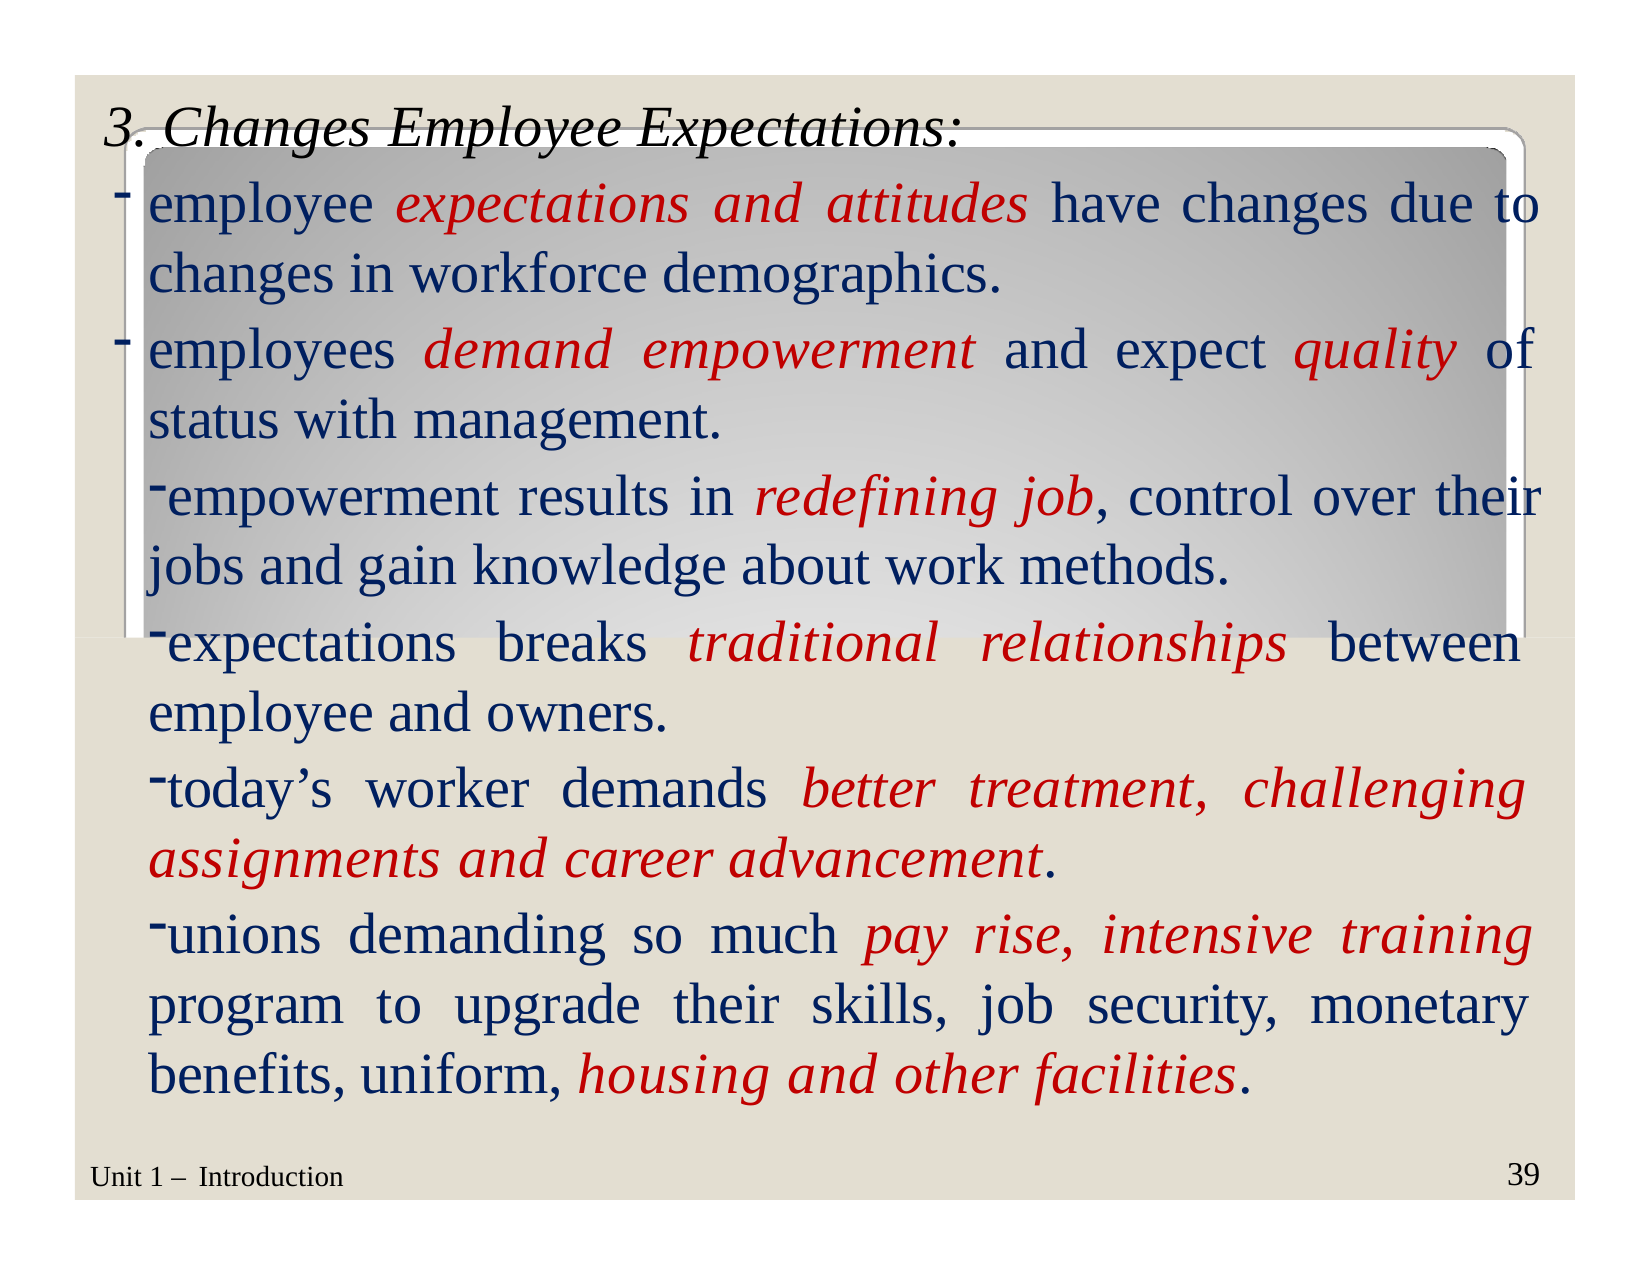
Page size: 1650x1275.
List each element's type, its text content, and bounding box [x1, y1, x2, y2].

footer Unit 1 – Introduction [87, 1158, 348, 1275]
text_box Changes Employee Expectations: employee expectations and attitudes have changes due to changes in workforce demographics. employees demand empowerment and expect quality of status with management. empowerment results in redefining job, control over their jobs and gain knowledge about work methods. expectations breaks traditional relationships between employee and owners. today’s worker demands better treatment, challenging assignments and career advancement. unions demanding so much pay rise, intensive training program to upgrade their skills, job security, monetary benefits, uniform, housing and other facilities. [102, 79, 1563, 1106]
slide_number 39 [1500, 1154, 1551, 1275]
